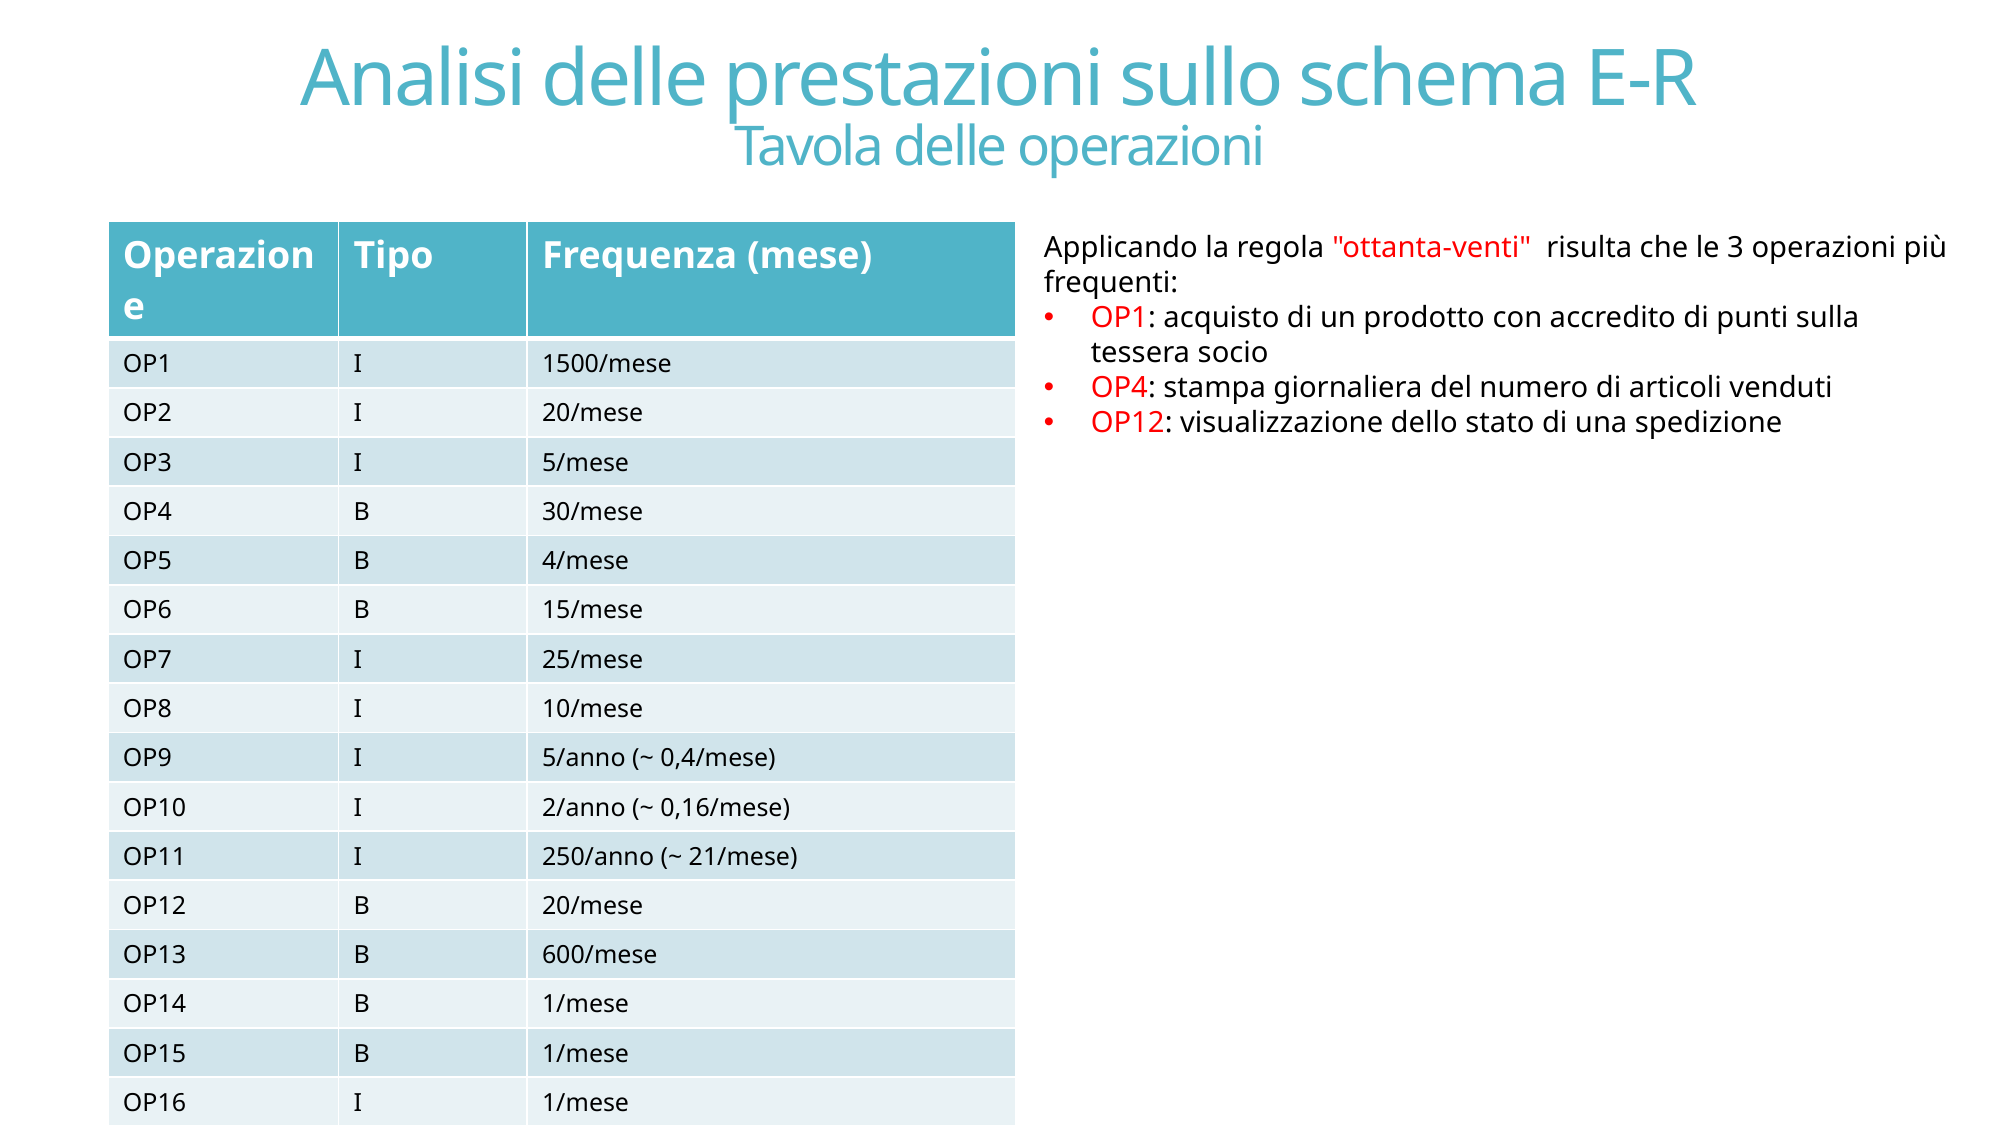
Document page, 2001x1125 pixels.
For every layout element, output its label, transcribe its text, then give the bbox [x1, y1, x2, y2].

table_cell OP14 [109, 980, 338, 1027]
table_header Tipo [339, 222, 526, 336]
table_cell 20/mese [528, 881, 1015, 929]
table_cell OP9 [109, 733, 338, 781]
table_cell I [339, 389, 526, 436]
table_cell 1/mese [528, 1029, 1015, 1076]
table_cell B [339, 980, 526, 1027]
table_cell 5/anno (~ 0,4/mese) [528, 733, 1015, 781]
table_cell 20/mese [528, 389, 1015, 436]
table_cell 1/mese [528, 980, 1015, 1027]
table_cell B [339, 1029, 526, 1076]
table_cell 10/mese [528, 684, 1015, 732]
table_cell B [339, 586, 526, 633]
table_cell 1/mese [528, 1078, 1015, 1125]
table_cell I [339, 635, 526, 682]
table_cell OP16 [109, 1078, 338, 1125]
table_cell OP5 [109, 536, 338, 584]
table_cell OP3 [109, 438, 338, 485]
table_cell OP7 [109, 635, 338, 682]
table_cell 4/mese [528, 536, 1015, 584]
table_cell OP13 [109, 930, 338, 978]
table_cell 250/anno (~ 21/mese) [528, 832, 1015, 879]
table_cell B [339, 536, 526, 584]
table_cell OP1 [109, 341, 338, 387]
table_cell OP11 [109, 832, 338, 879]
table_cell OP6 [109, 586, 338, 633]
table_cell I [339, 783, 526, 830]
table_cell 1500/mese [528, 341, 1015, 387]
table_cell I [339, 341, 526, 387]
table_cell OP15 [109, 1029, 338, 1076]
table_cell 30/mese [528, 487, 1015, 535]
title Analisi delle prestazioni sullo schema E-R Tavola delle operazioni [116, 33, 1884, 185]
table_cell 5/mese [528, 438, 1015, 485]
table_cell 15/mese [528, 586, 1015, 633]
table_cell I [339, 1078, 526, 1125]
table_cell I [339, 438, 526, 485]
table_cell OP2 [109, 389, 338, 436]
table_cell OP12 [109, 881, 338, 929]
table_cell I [339, 832, 526, 879]
table_cell OP8 [109, 684, 338, 732]
table_cell I [339, 733, 526, 781]
table_header Frequenza (mese) [528, 222, 1015, 336]
table_cell OP4 [109, 487, 338, 535]
table_cell B [339, 487, 526, 535]
table_cell 2/anno (~ 0,16/mese) [528, 783, 1015, 830]
table_cell 600/mese [528, 930, 1015, 978]
table_cell 25/mese [528, 635, 1015, 682]
table_cell B [339, 930, 526, 978]
text_box Applicando la regola "ottanta-venti" risulta che le 3 operazioni più frequenti: OP1: acquisto di un prodotto con accredito di punti sulla tessera socio OP4: stampa giornaliera del numero di articoli venduti OP12: visualizzazione dello stato di una spedizione [1029, 221, 1976, 446]
table_cell OP10 [109, 783, 338, 830]
table_cell B [339, 881, 526, 929]
table_header Operazione [109, 222, 338, 336]
table_cell I [339, 684, 526, 732]
